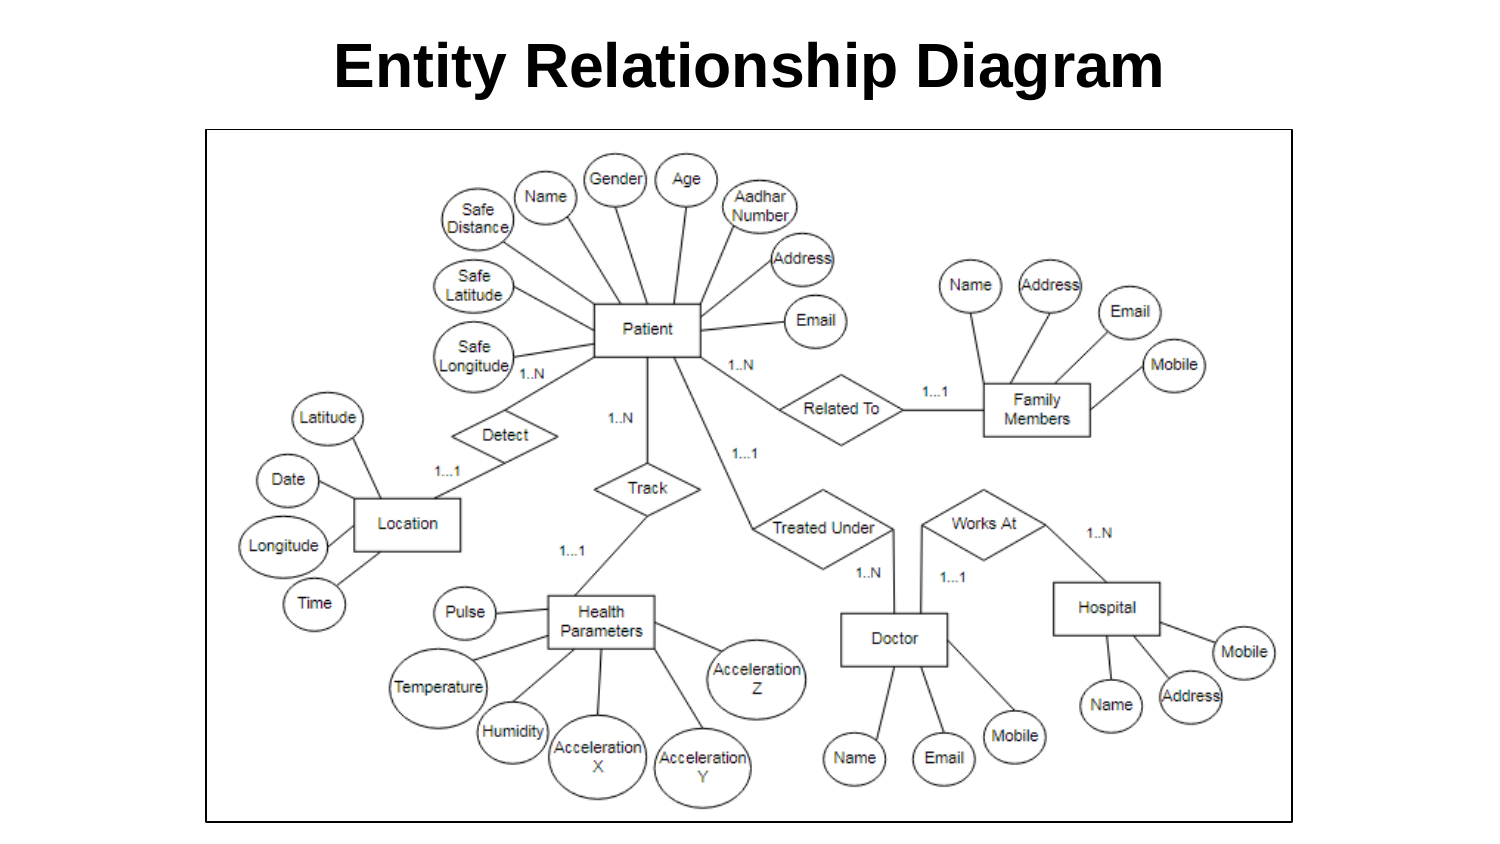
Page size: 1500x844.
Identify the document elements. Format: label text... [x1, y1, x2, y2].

picture [206, 129, 1292, 822]
text_box Entity Relationship Diagram [0, 9, 1500, 105]
